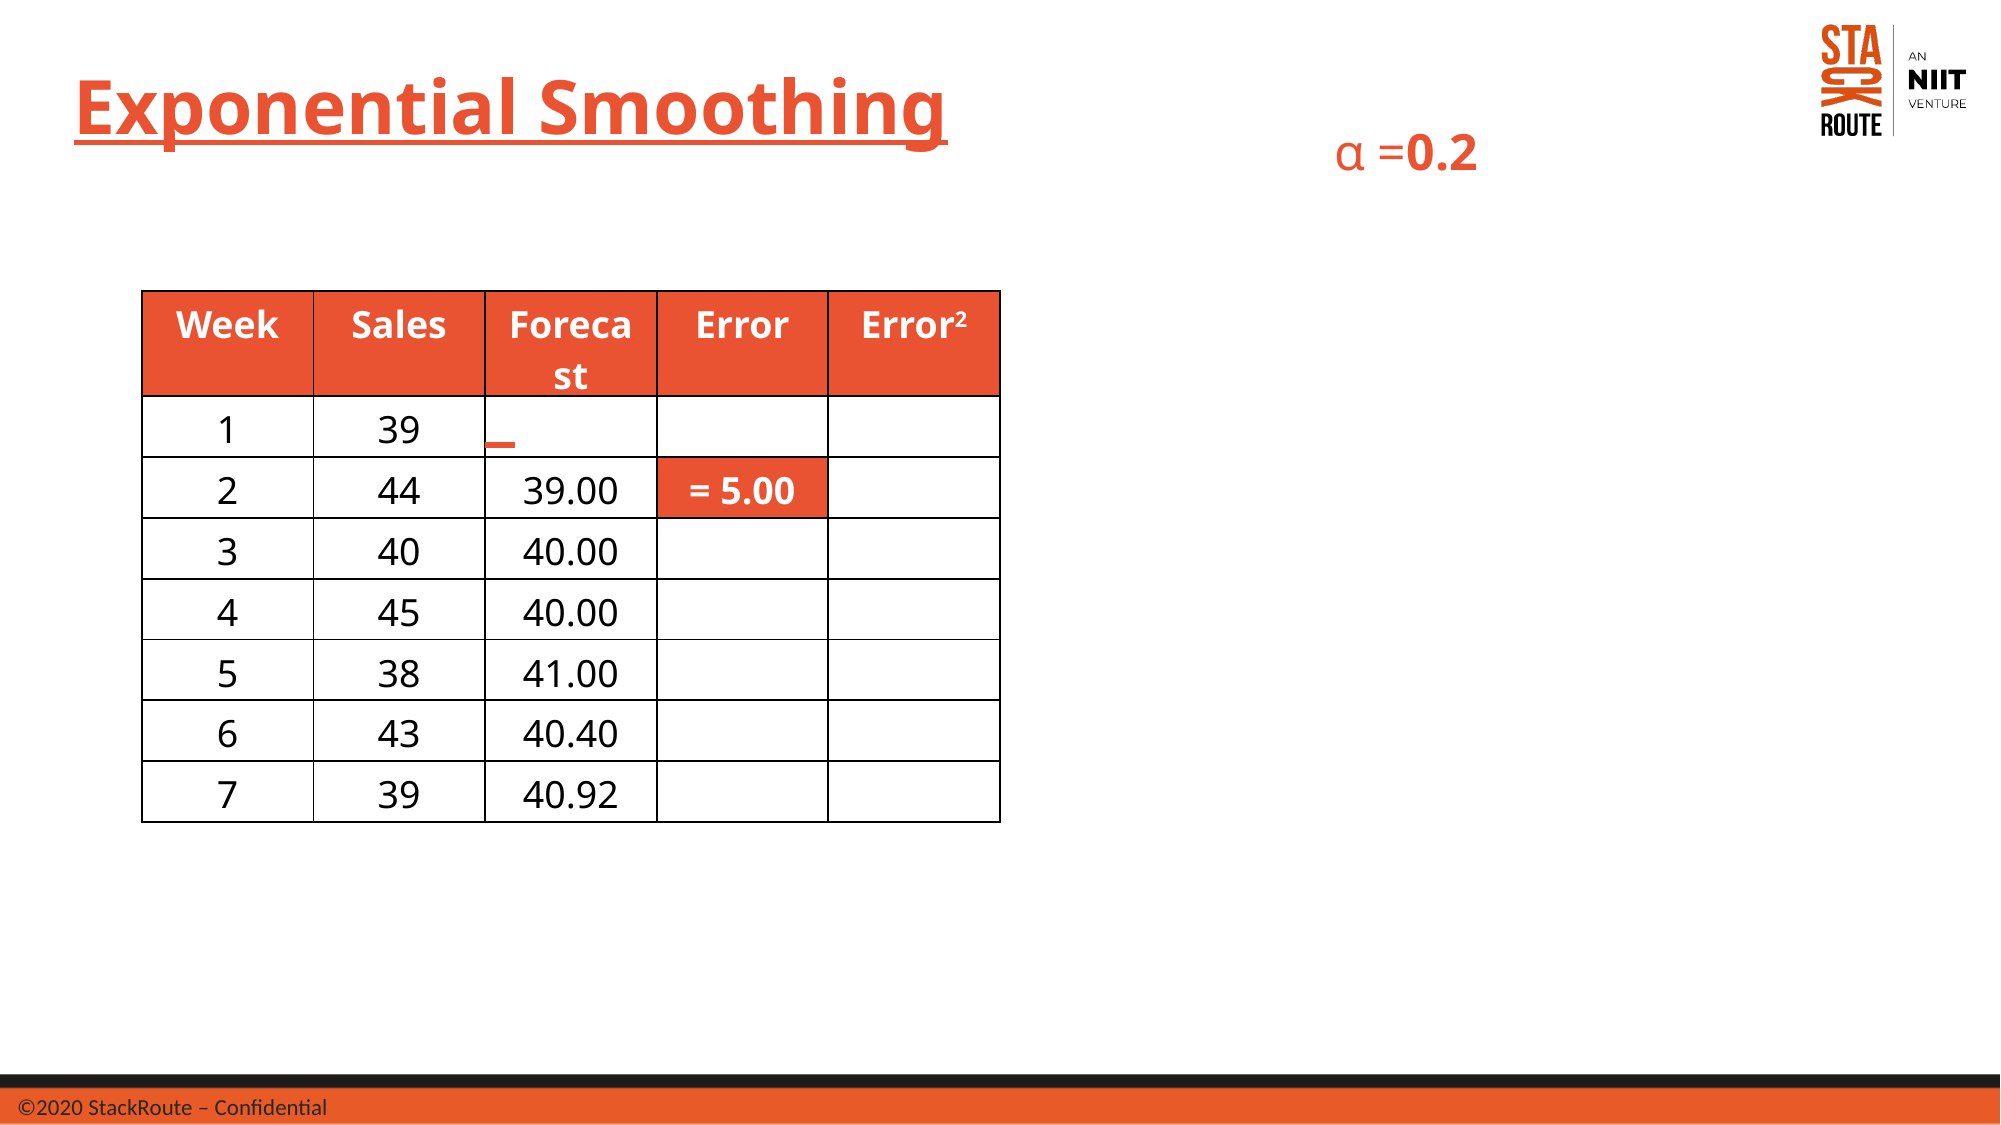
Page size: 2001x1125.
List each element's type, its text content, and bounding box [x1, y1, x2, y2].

picture [0, 1074, 2000, 1125]
table_cell 40.92 [486, 762, 656, 821]
table_cell 1 [143, 397, 313, 456]
table_cell 41.00 [486, 640, 656, 699]
table_cell 39 [314, 397, 484, 456]
table_cell = 5.00 [658, 458, 827, 517]
table_cell [829, 640, 999, 699]
table_cell [829, 762, 999, 821]
table_cell 40.00 [486, 519, 656, 578]
table_cell [658, 397, 827, 456]
table_cell 5 [143, 640, 313, 699]
table_header Error2 [829, 292, 999, 395]
table_cell [658, 762, 827, 821]
table_header Error [658, 292, 827, 395]
table_cell [486, 397, 656, 456]
table_cell 2 [143, 458, 313, 517]
table_cell 40 [314, 519, 484, 578]
table_cell 3 [143, 519, 313, 578]
table_cell 6 [143, 701, 313, 760]
table_cell [658, 701, 827, 760]
table_header Forecast [486, 292, 656, 395]
table_cell 40.40 [486, 701, 656, 760]
table_cell 45 [314, 580, 484, 639]
table_cell [829, 701, 999, 760]
table_cell 38 [314, 640, 484, 699]
table_cell [658, 519, 827, 578]
text_box Exponential Smoothing [59, 51, 1796, 157]
table_header Sales [314, 292, 484, 395]
table_cell [829, 580, 999, 639]
table_cell 44 [314, 458, 484, 517]
table_cell 40.00 [486, 580, 656, 639]
text_box α =0.2 [1319, 112, 1500, 188]
table_cell 43 [314, 701, 484, 760]
table_cell 4 [143, 580, 313, 639]
table_cell [829, 519, 999, 578]
table_cell 39 [314, 762, 484, 821]
table_cell 39.00 [486, 458, 656, 517]
table_cell [829, 397, 999, 456]
table_cell [658, 580, 827, 639]
table_cell 7 [143, 762, 313, 821]
picture [1817, 18, 1970, 141]
table_cell [829, 458, 999, 517]
table_cell [658, 640, 827, 699]
table_header Week [143, 292, 313, 395]
